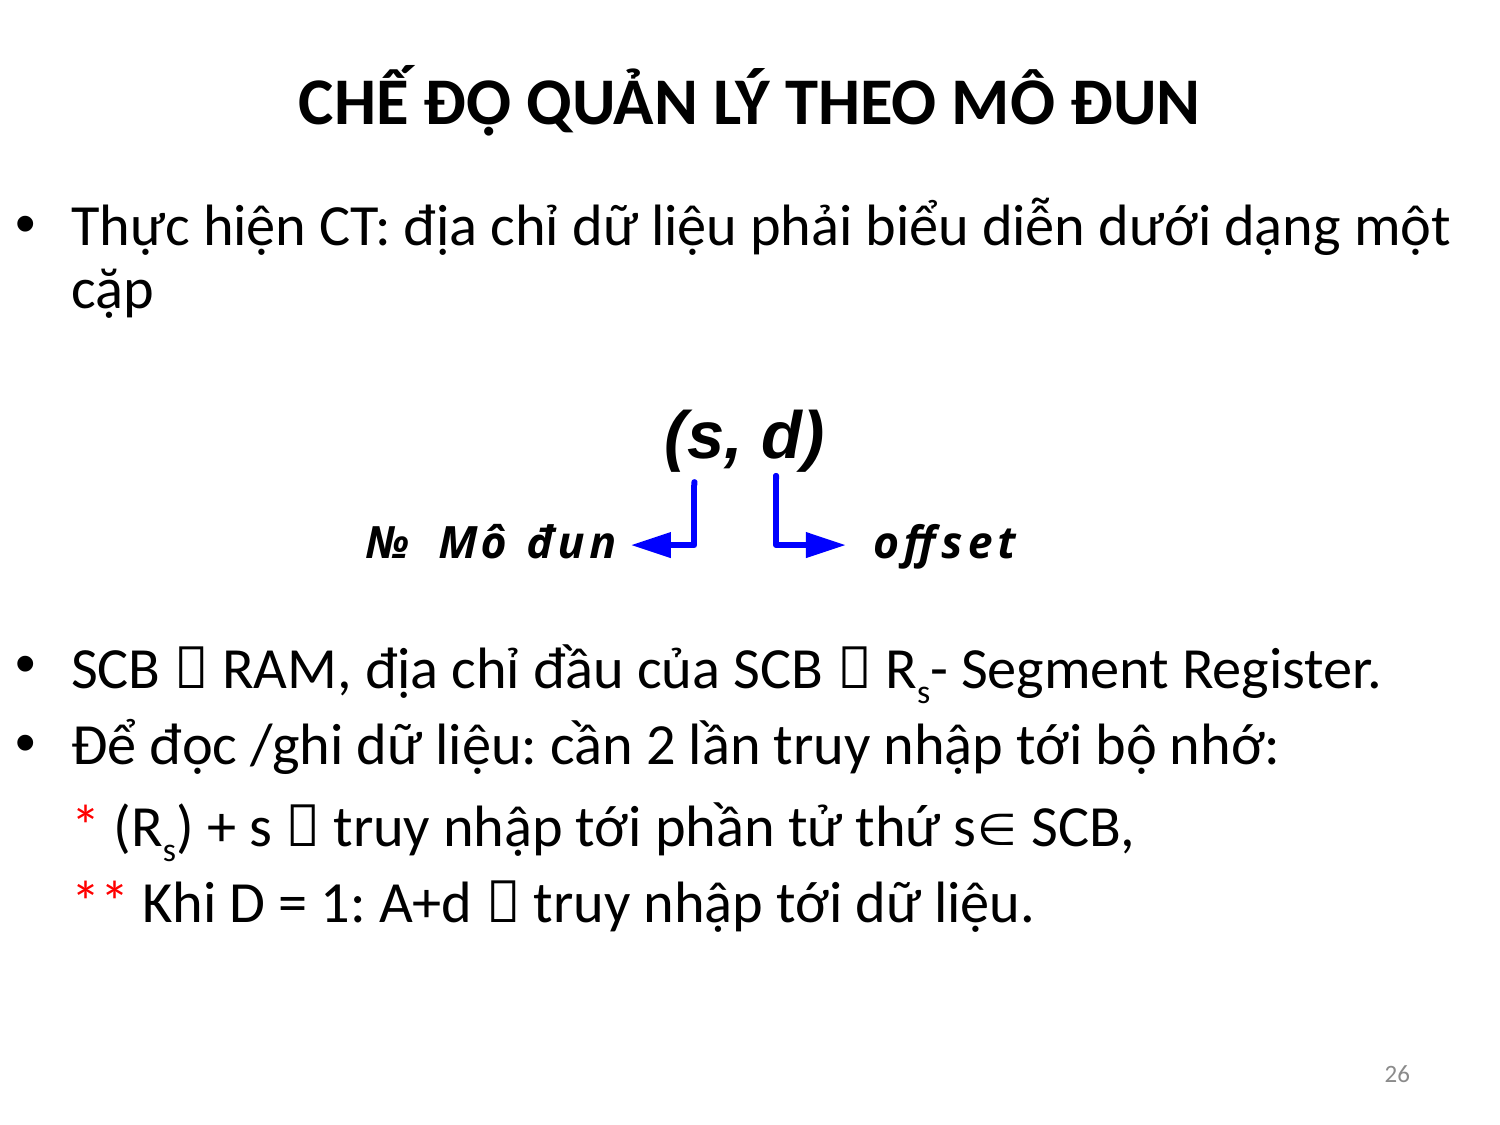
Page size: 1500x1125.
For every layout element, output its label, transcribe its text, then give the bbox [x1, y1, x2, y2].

picture [362, 384, 1022, 576]
title CHẾ ĐỘ QUẢN LÝ THEO MÔ ĐUN [75, 45, 1425, 150]
list Thực hiện CT: địa chỉ dữ liệu phải biểu diễn dưới dạng một cặp SCB  RAM, địa chỉ đầu của SCB  Rs- Segment Register. Để đọc /ghi dữ liệu: cần 2 lần truy nhập tới bộ nhớ: * (Rs) + s  truy nhập tới phần tử thứ s SCB, ** Khi D = 1: A+d  truy nhập tới dữ liệu. [0, 187, 1500, 1075]
slide_number 26 [1074, 1075, 1425, 1103]
